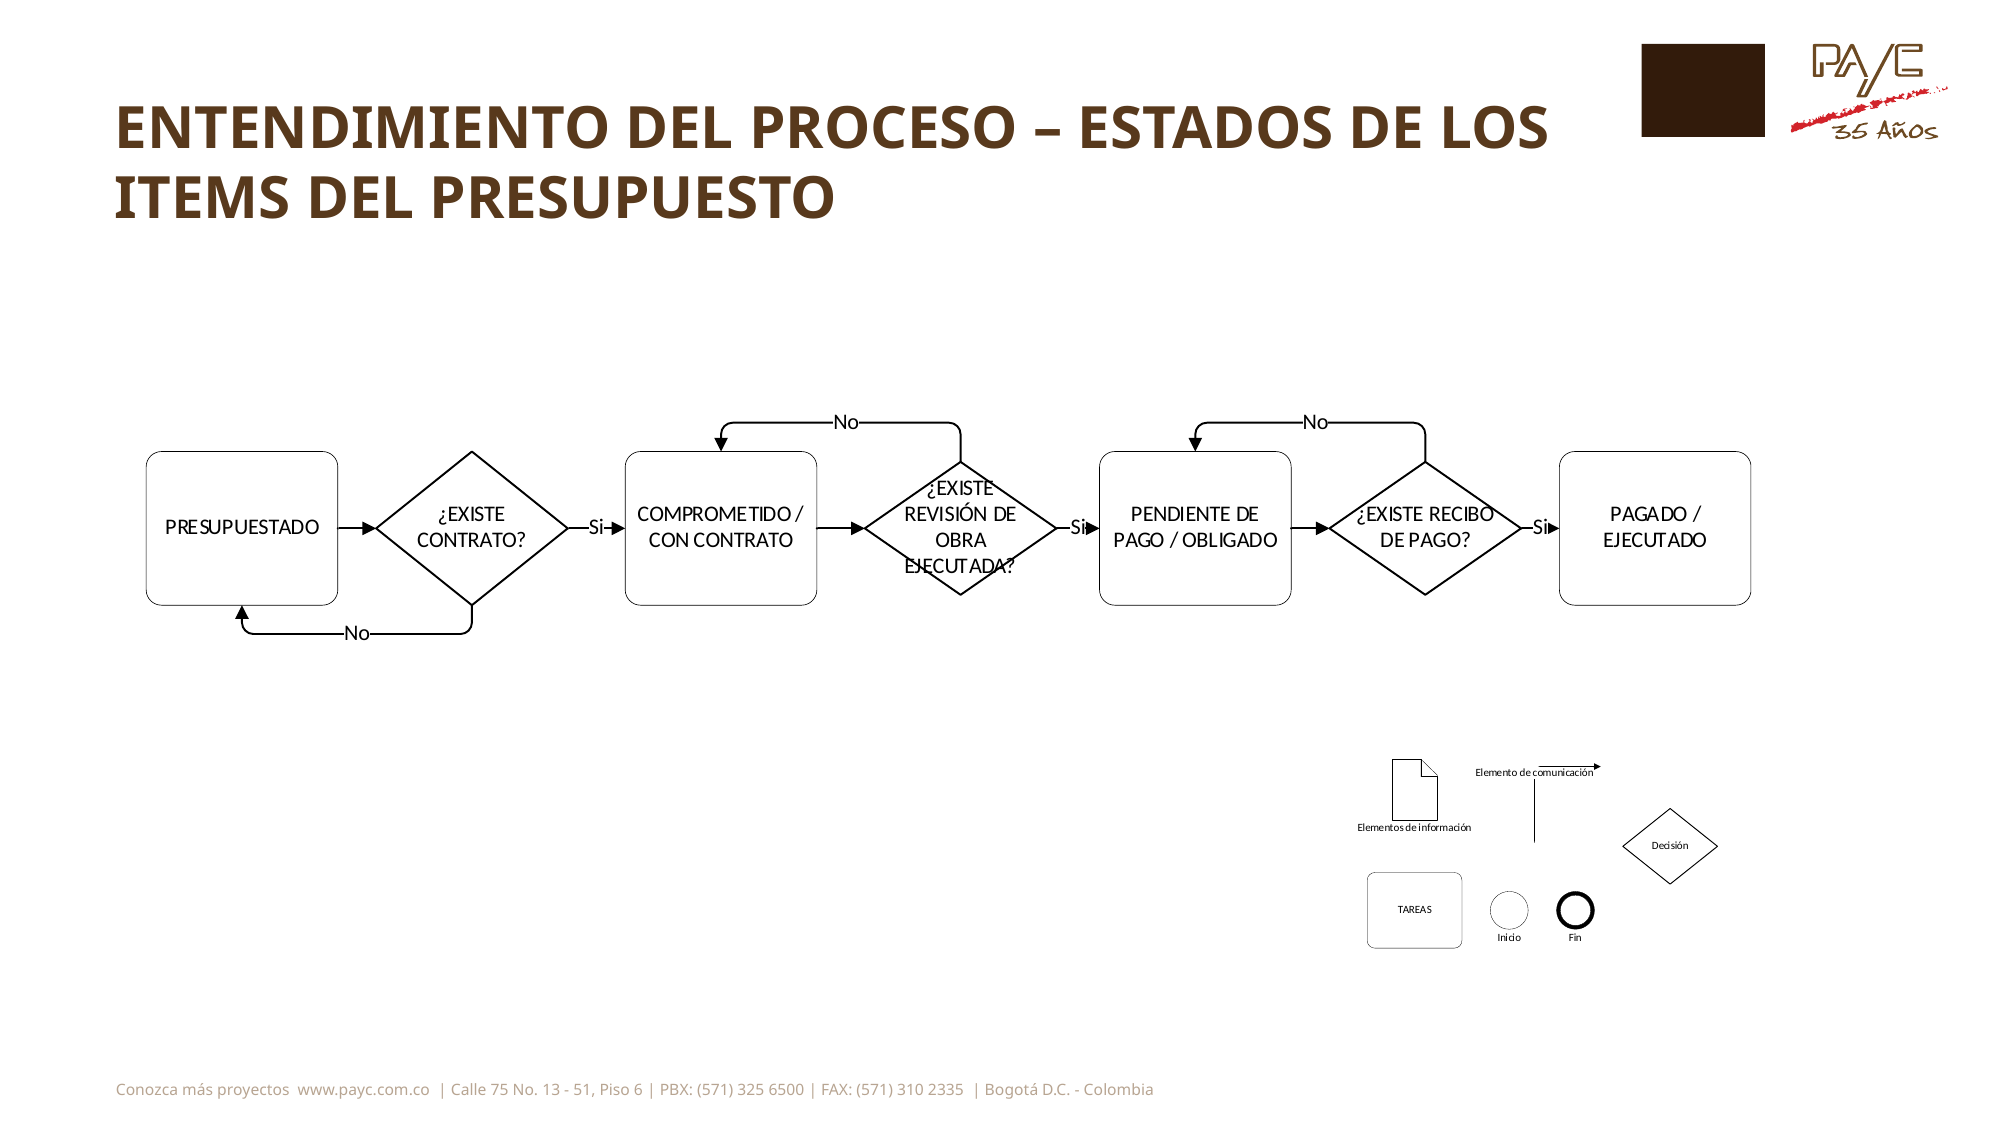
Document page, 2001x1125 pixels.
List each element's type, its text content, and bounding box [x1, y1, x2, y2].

picture [1350, 756, 1719, 951]
title ENTENDIMIENTO DEL PROCESO – ESTADOS DE LOS ITEMS DEL PRESUPUESTO [99, 137, 1587, 238]
picture [142, 399, 1752, 657]
